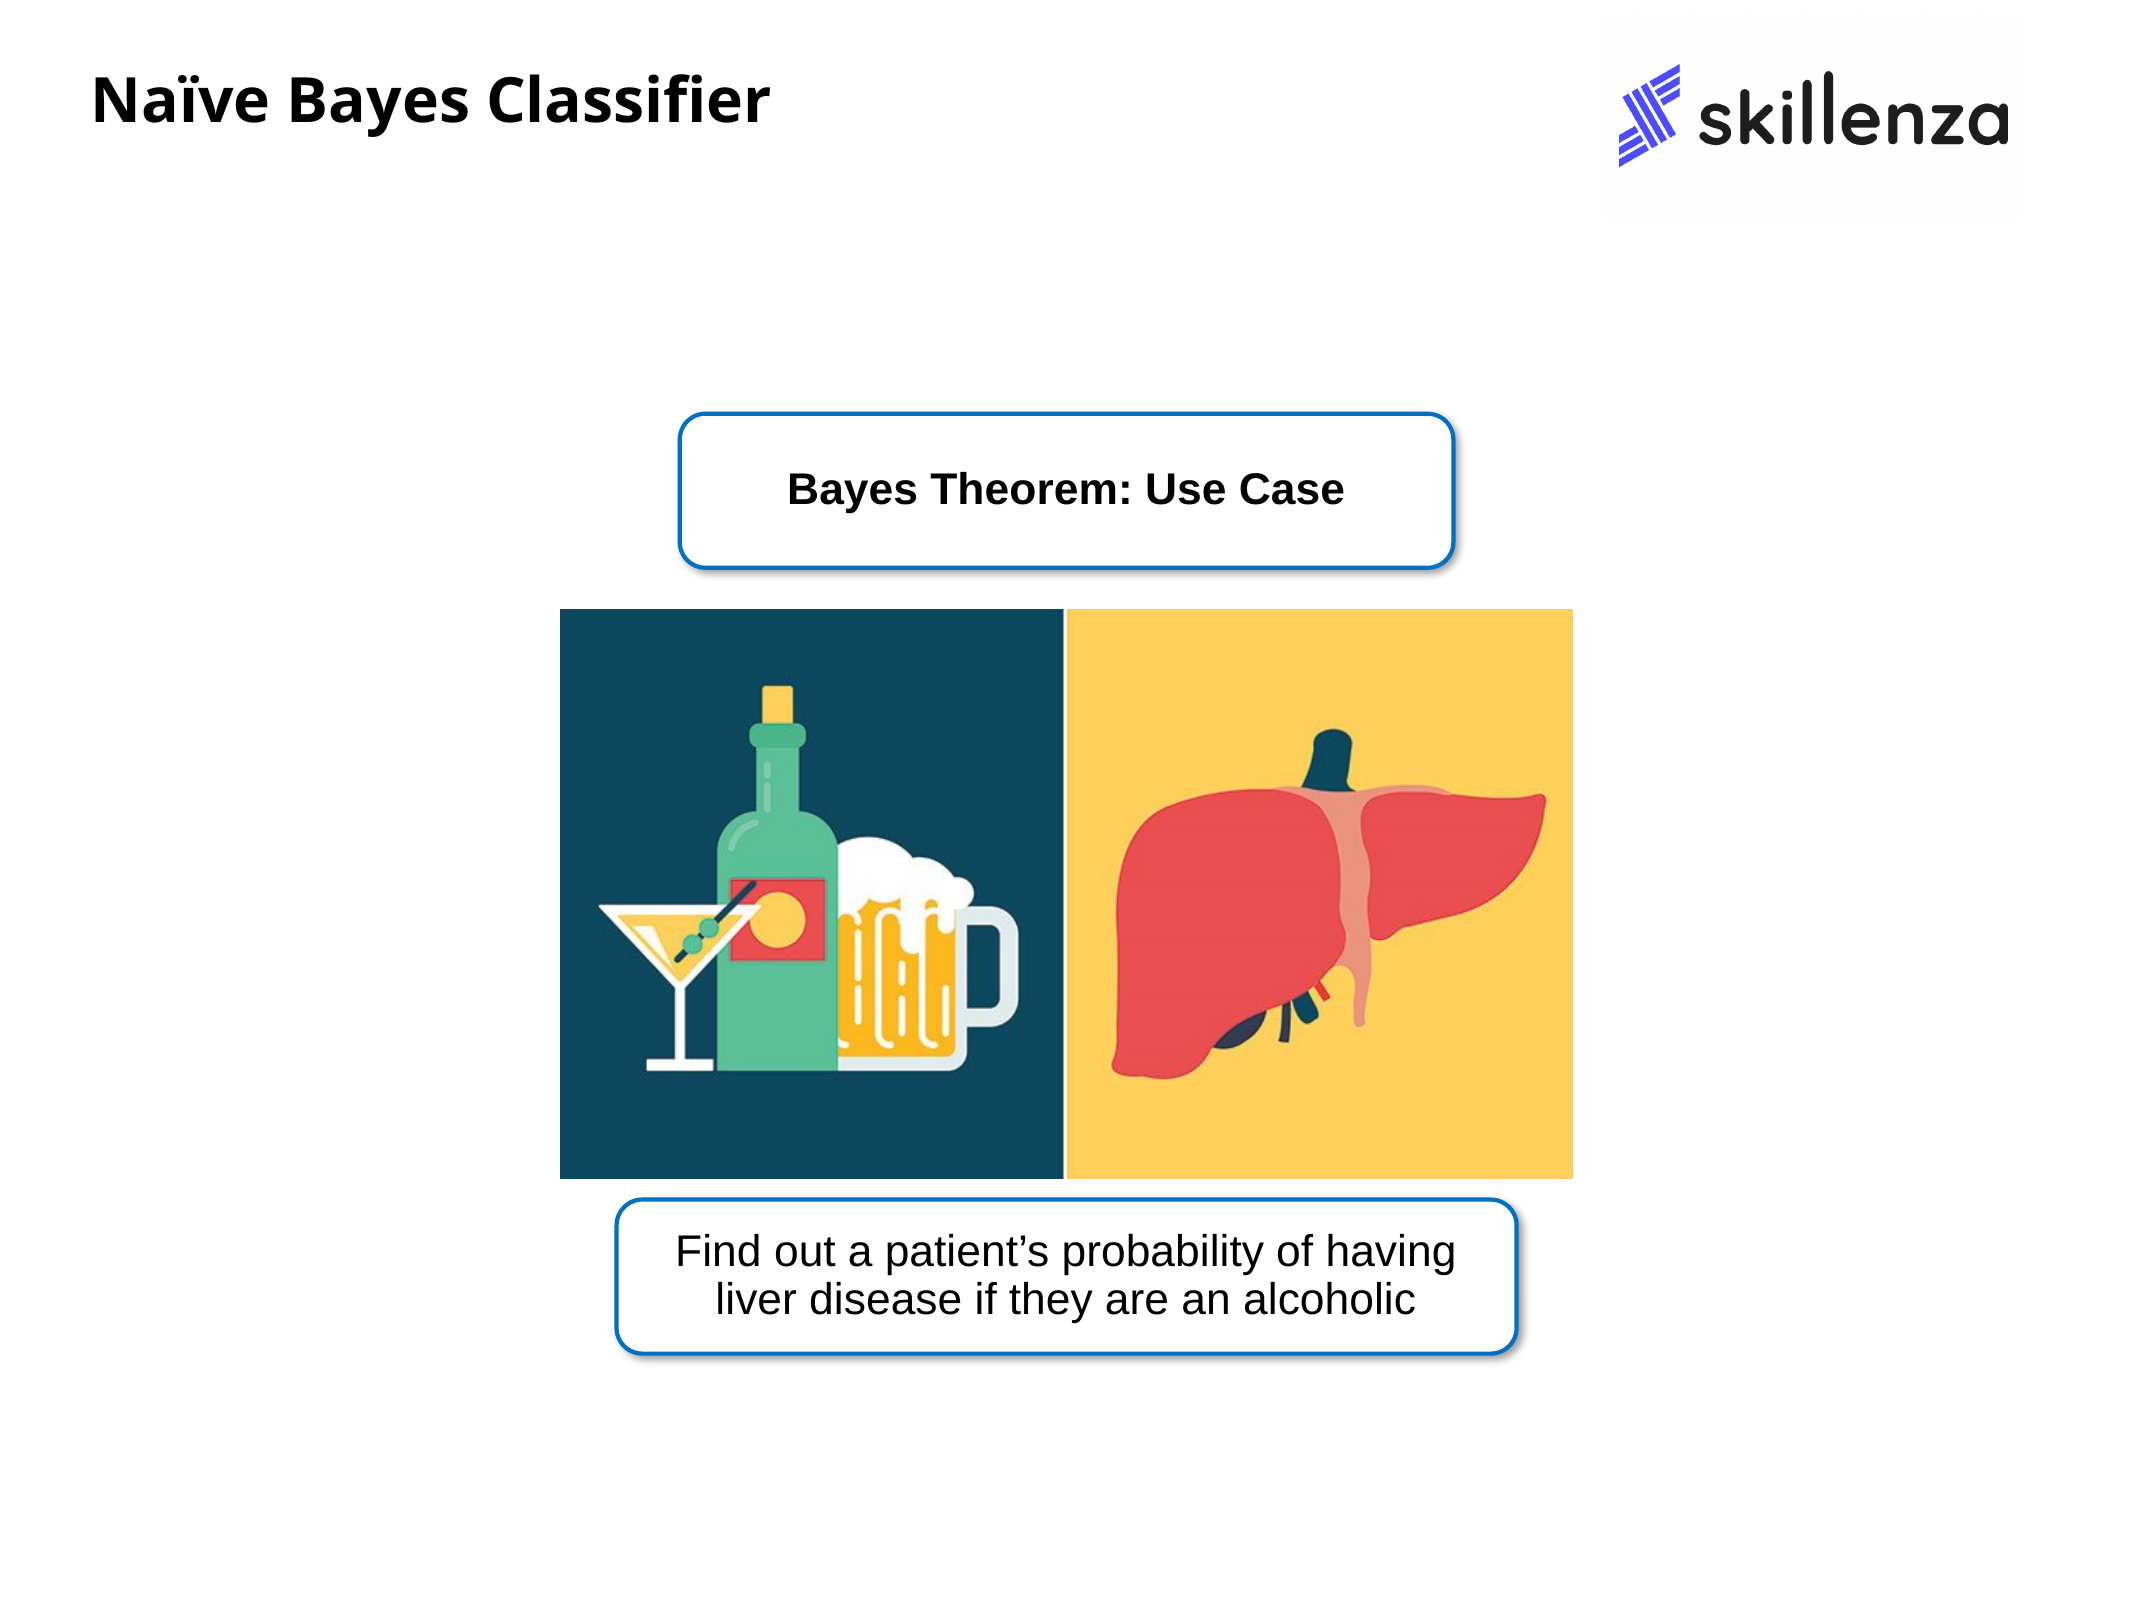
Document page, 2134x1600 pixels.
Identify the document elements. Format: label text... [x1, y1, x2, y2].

picture [1060, 609, 1573, 1179]
text_box Naïve Bayes Classifier [76, 61, 1178, 144]
text_box Find out a patient’s probability of having liver disease if they are an alcoholic [614, 1197, 1519, 1356]
picture [560, 609, 1057, 1179]
text_box Bayes Theorem: Use Case [677, 411, 1456, 570]
picture [1604, 11, 2022, 220]
